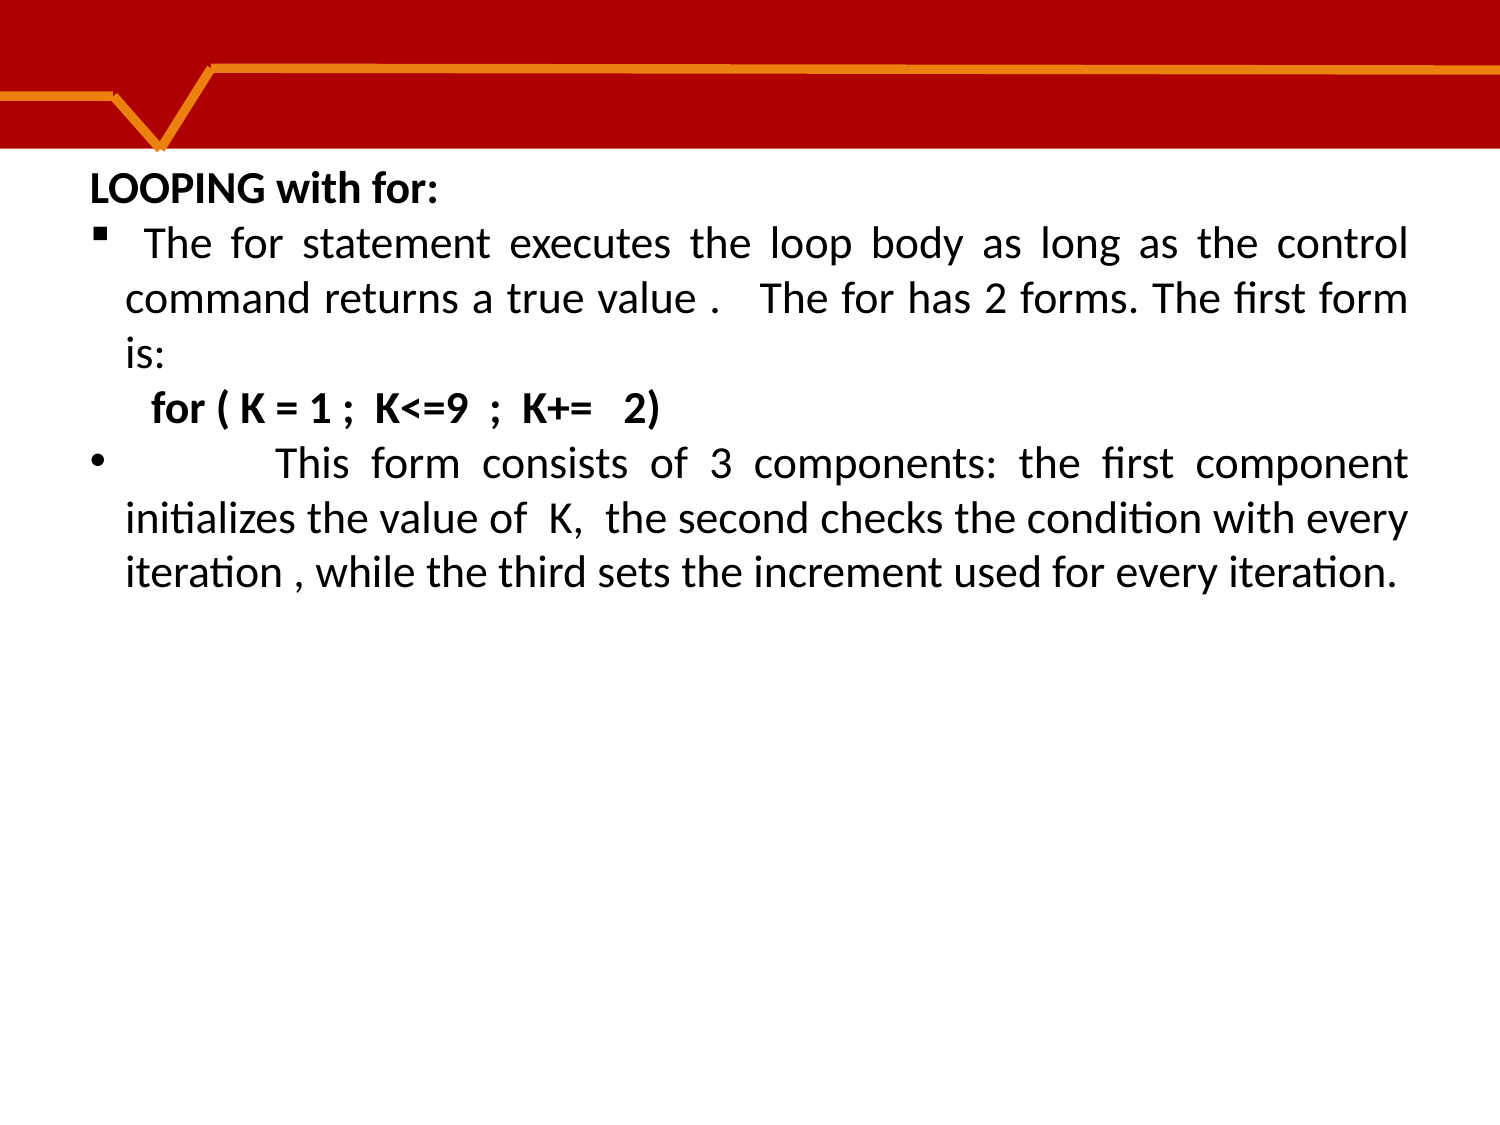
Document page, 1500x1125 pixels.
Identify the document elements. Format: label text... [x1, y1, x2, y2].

text_box LOOPING with for: The for statement executes the loop body as long as the control command returns a true value . The for has 2 forms. The first form is: for ( K = 1 ; K<=9 ; K+= 2) This form consists of 3 components: the first component initializes the value of K, the second checks the condition with every iteration , while the third sets the increment used for every iteration. [75, 149, 1425, 1005]
text_box [0, 0, 1500, 149]
